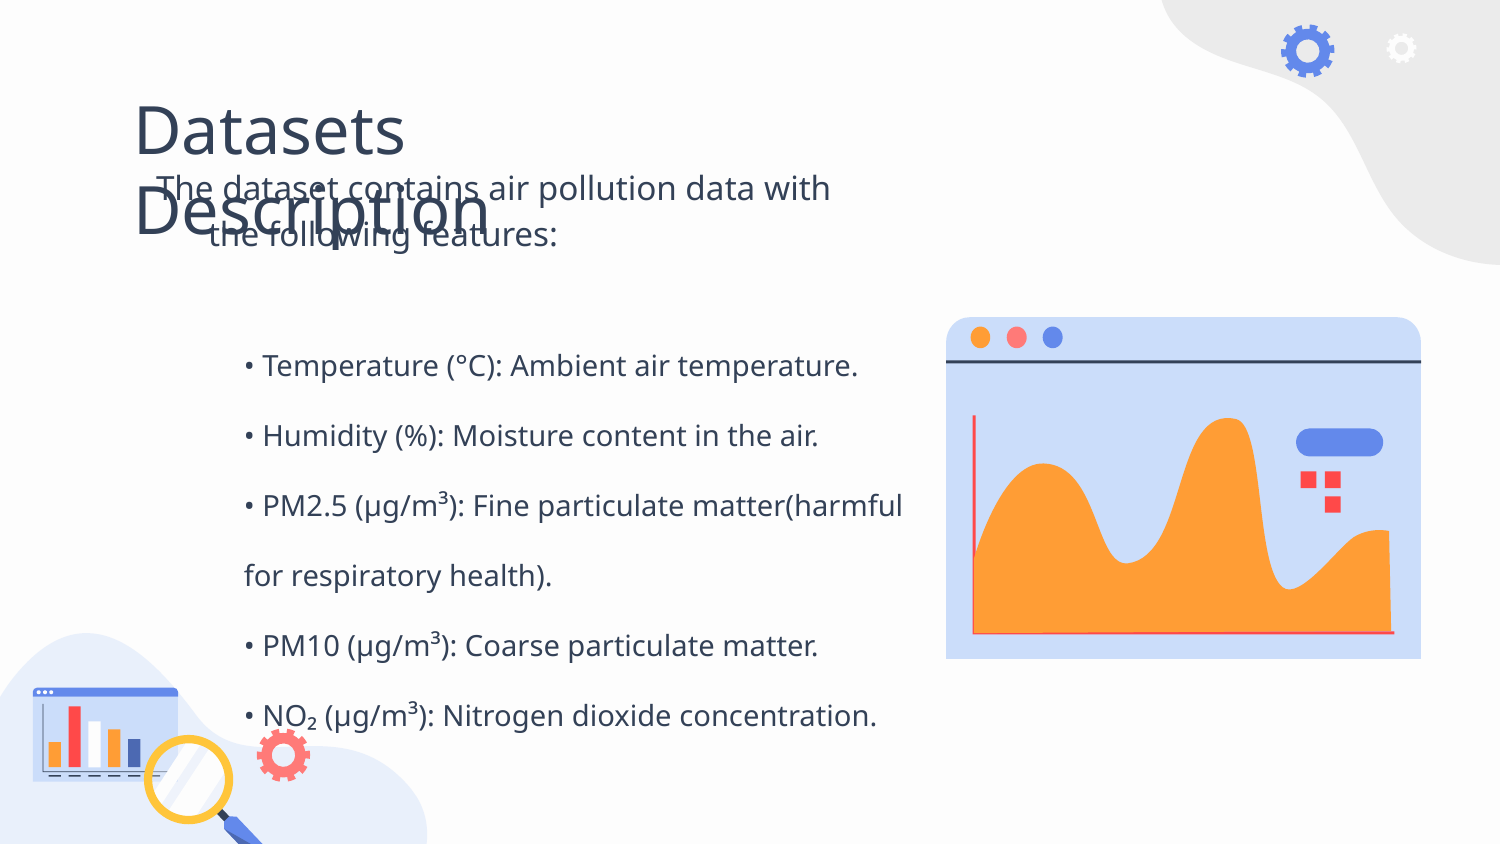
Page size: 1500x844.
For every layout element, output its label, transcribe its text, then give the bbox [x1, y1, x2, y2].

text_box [945, 316, 1422, 660]
subtitle The dataset contains air pollution data with the following features: [118, 155, 848, 269]
title Datasets Description [118, 72, 792, 155]
subtitle • Temperature (°C): Ambient air temperature. • Humidity (%): Moisture content in the air. • PM2.5 (µg/m³): Fine particulate matter(harmful for respiratory health). • PM10 (µg/m³): Coarse particulate matter. • NO₂ (µg/m³): Nitrogen dioxide concentration. [205, 297, 1126, 733]
